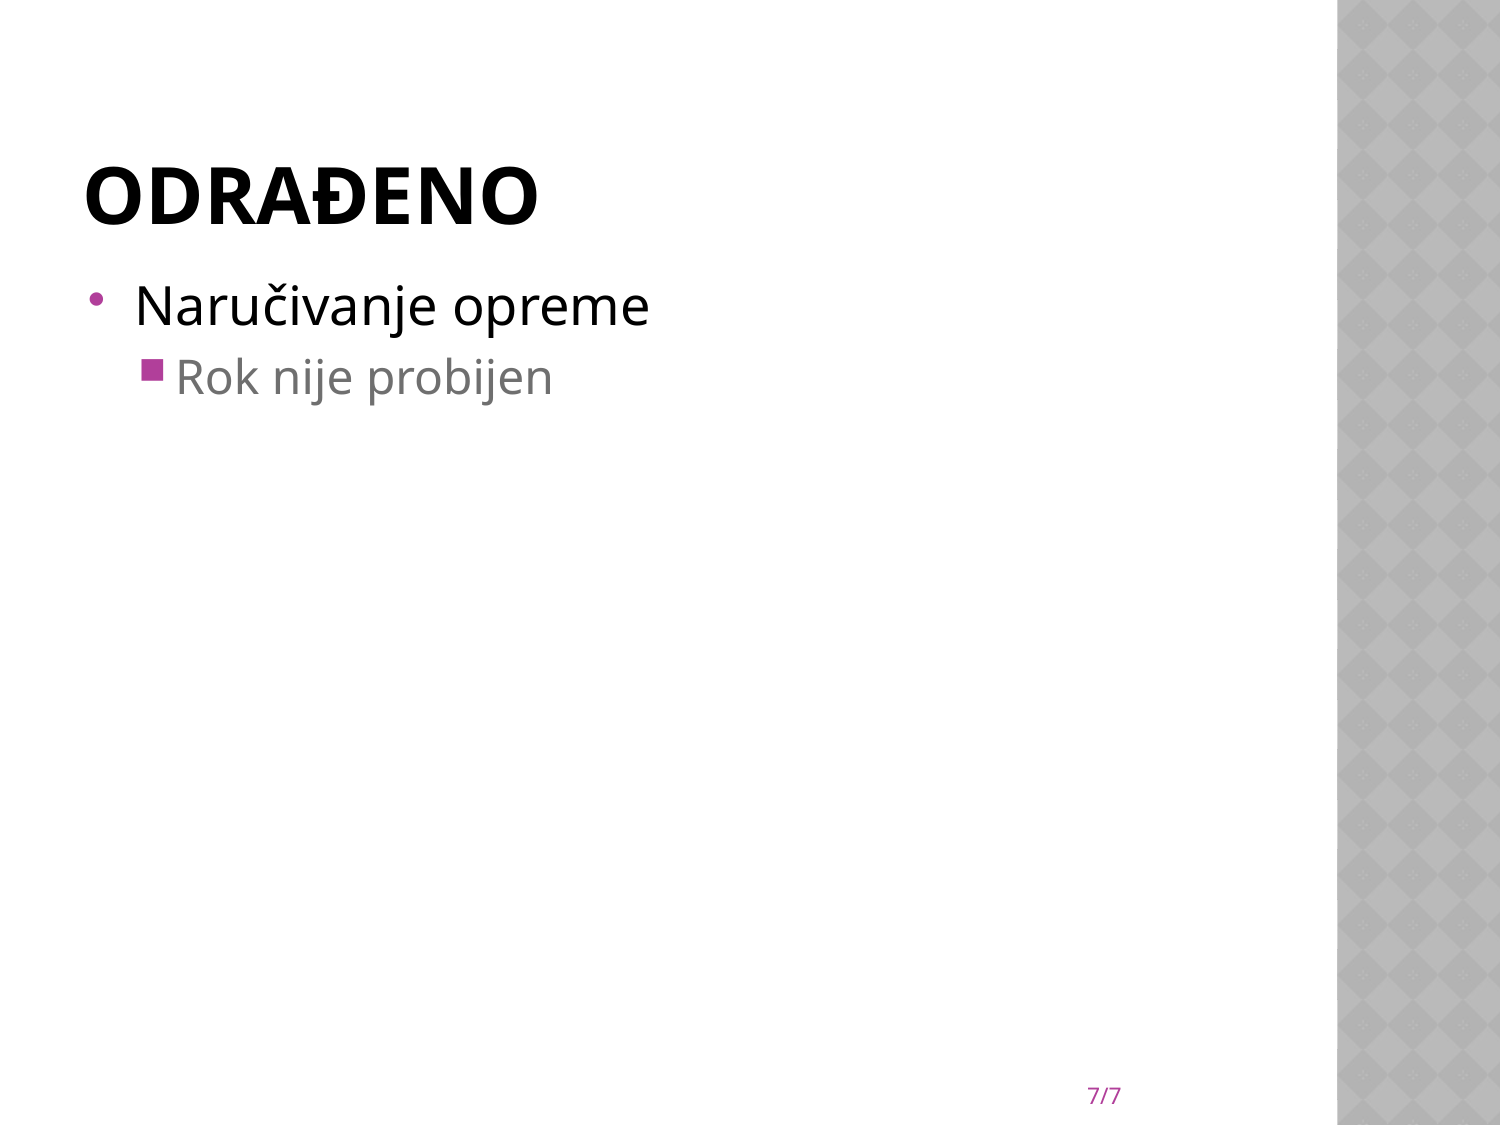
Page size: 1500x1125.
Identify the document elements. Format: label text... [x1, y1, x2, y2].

slide_number 7/7 [1025, 1075, 1122, 1113]
title Odrađeno [75, 52, 1263, 240]
list Naručivanje opreme Rok nije probijen [75, 264, 1263, 1059]
